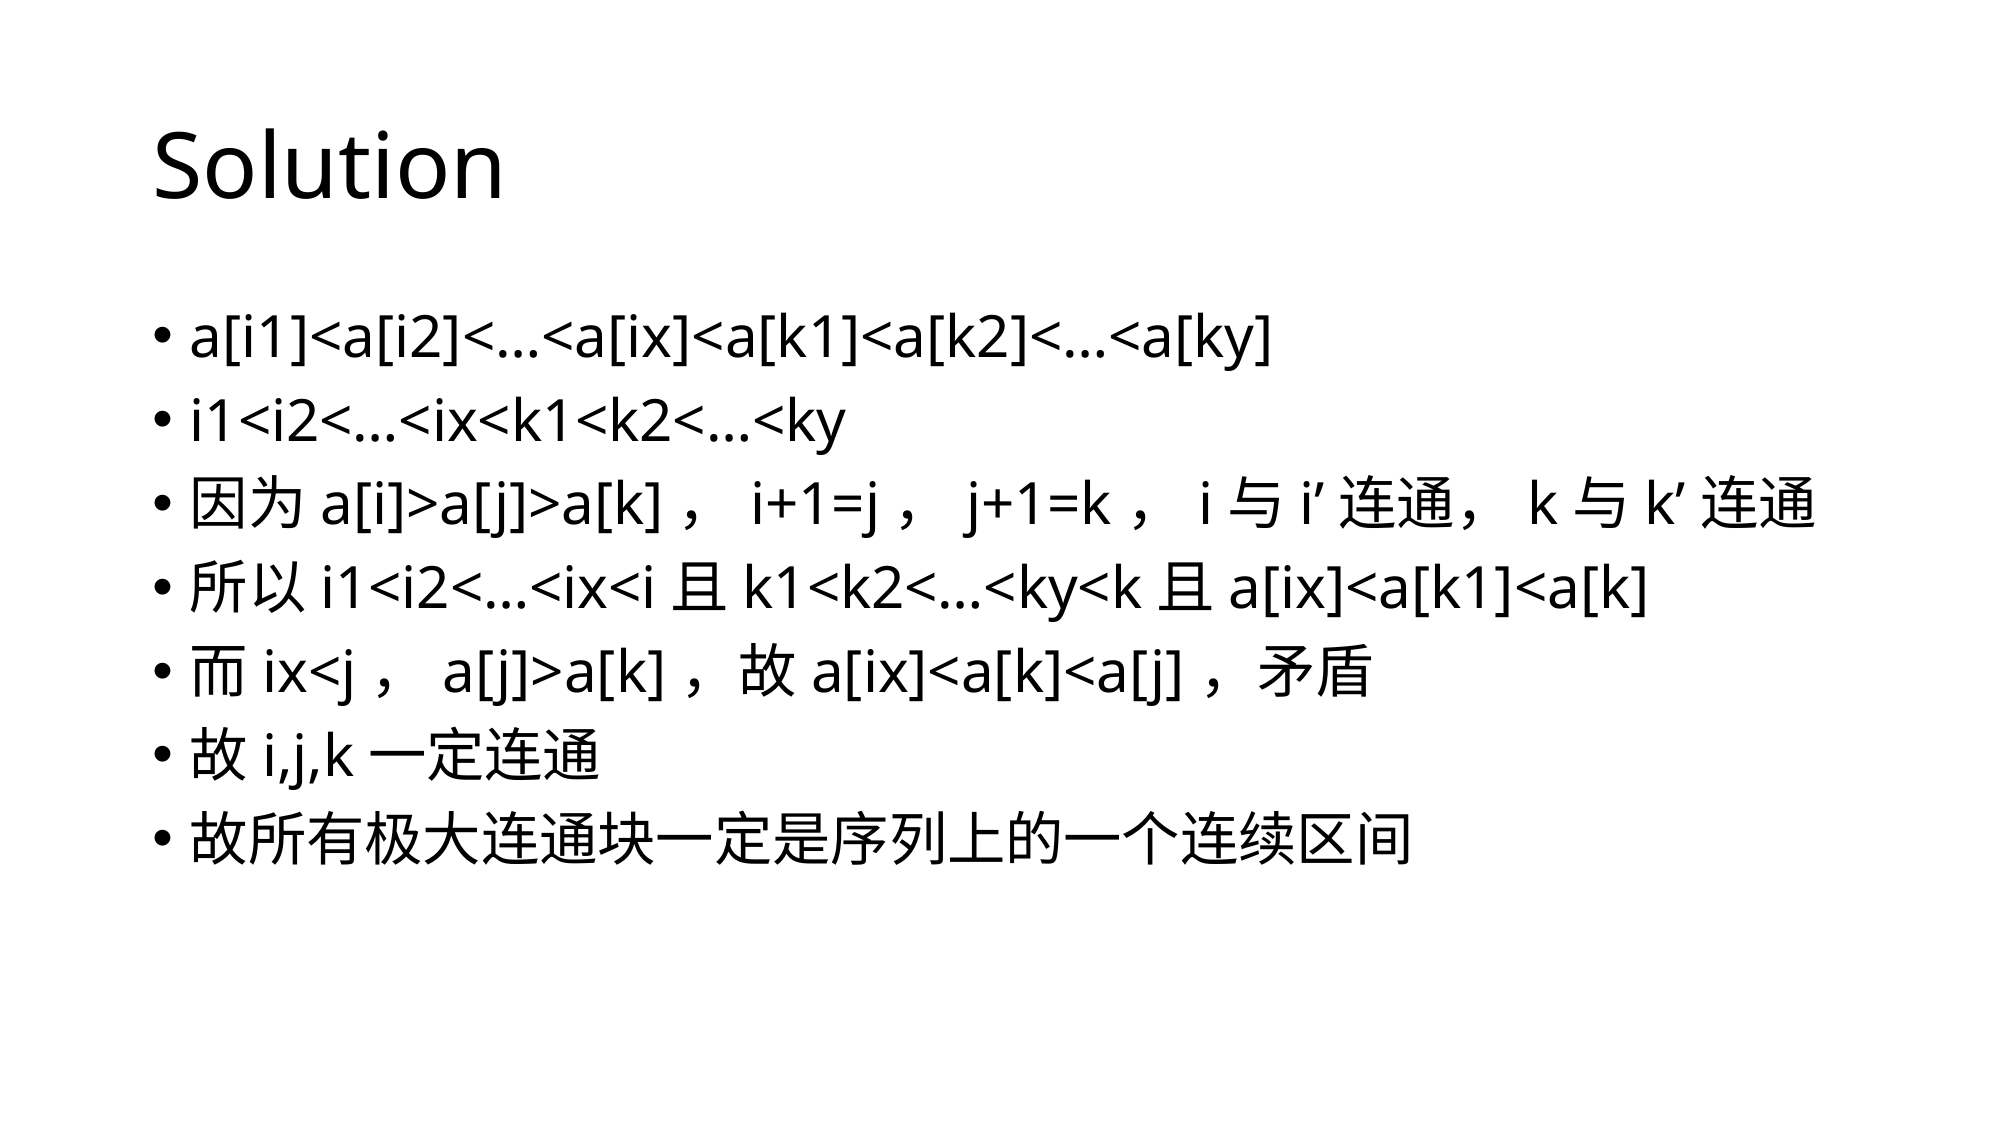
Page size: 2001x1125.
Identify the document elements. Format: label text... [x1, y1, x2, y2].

title Solution [137, 59, 1863, 278]
list a[i1]<a[i2]<…<a[ix]<a[k1]<a[k2]<…<a[ky] i1<i2<…<ix<k1<k2<…<ky 因为a[i]>a[j]>a[k]，i+1=j，j+1=k，i与i’连通，k与k’连通 所以i1<i2<…<ix<i且k1<k2<…<ky<k且a[ix]<a[k1]<a[k] 而ix<j，a[j]>a[k]，故a[ix]<a[k]<a[j]，矛盾 故i,j,k一定连通 故所有极大连通块一定是序列上的一个连续区间 [137, 299, 1863, 1014]
